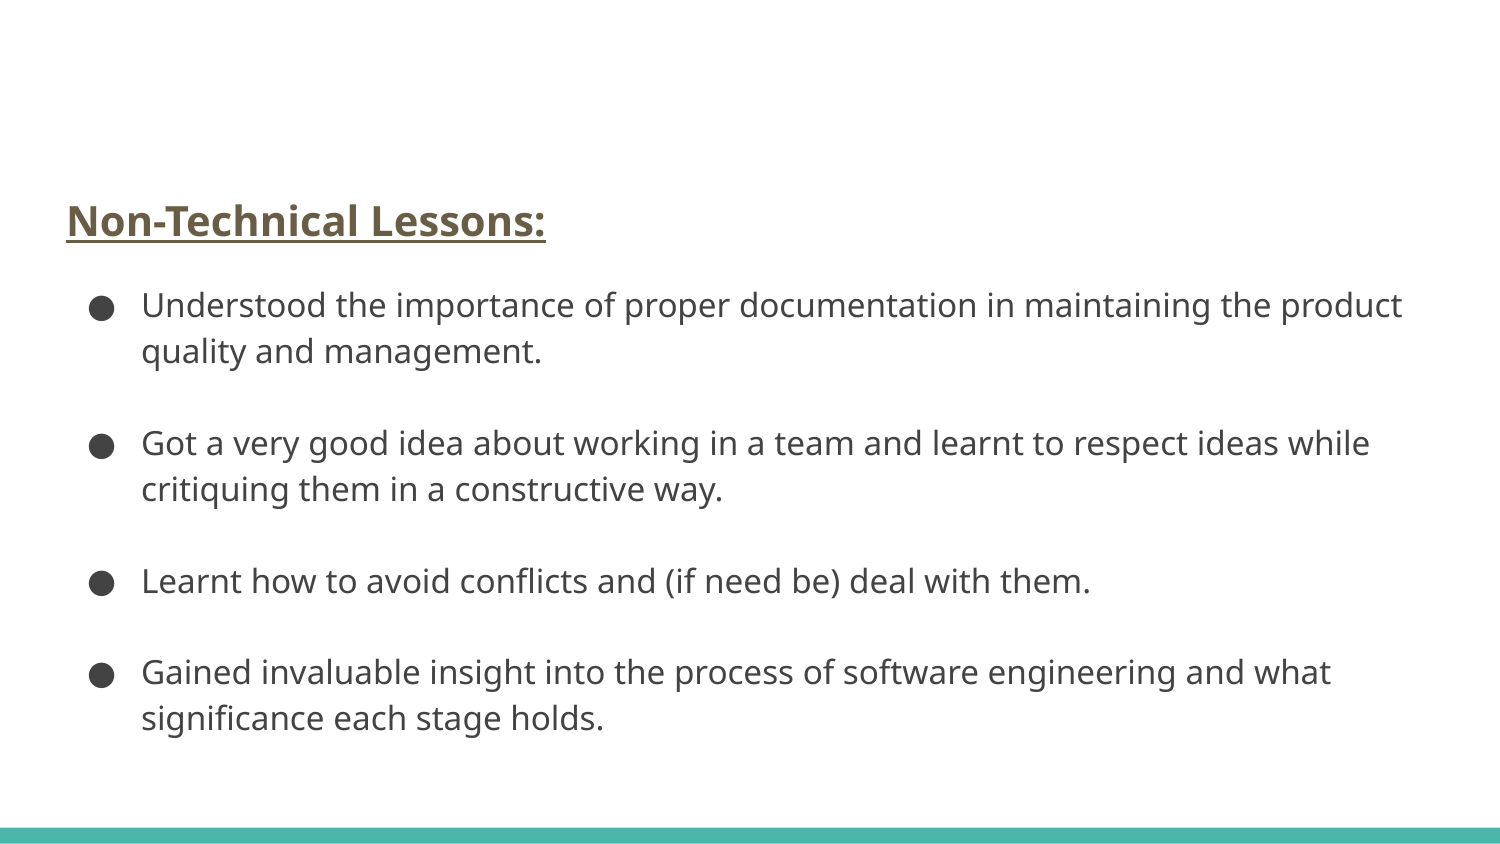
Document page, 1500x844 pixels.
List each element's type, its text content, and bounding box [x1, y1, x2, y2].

list Non-Technical Lessons: Understood the importance of proper documentation in maintaining the product quality and management. Got a very good idea about working in a team and learnt to respect ideas while critiquing them in a constructive way. Learnt how to avoid conflicts and (if need be) deal with them. Gained invaluable insight into the process of software engineering and what significance each stage holds. [51, 172, 1449, 715]
